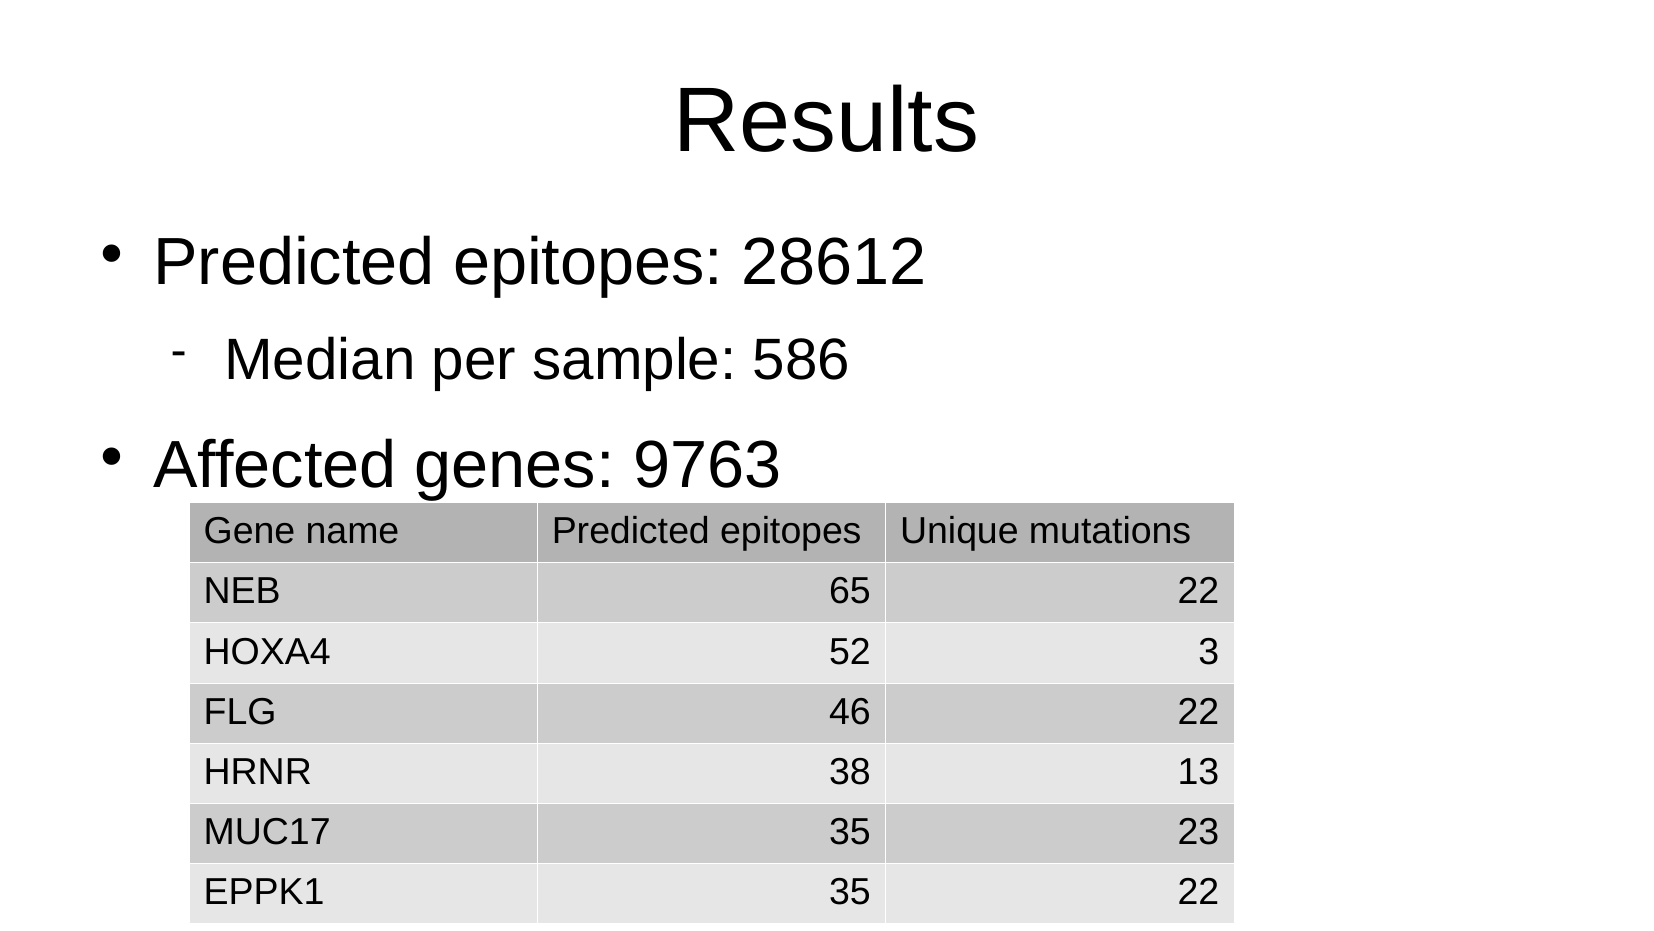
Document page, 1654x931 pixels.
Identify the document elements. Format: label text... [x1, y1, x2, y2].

table_cell 52 [538, 623, 885, 683]
table_cell NEB [190, 563, 537, 622]
table_cell 3 [886, 623, 1234, 683]
table_header Predicted epitopes [538, 503, 885, 562]
table_header Gene name [190, 503, 537, 562]
table_cell 35 [538, 864, 885, 923]
table_cell HRNR [190, 744, 537, 803]
table_header Unique mutations [886, 503, 1234, 562]
table_cell 35 [538, 804, 885, 863]
table_cell HOXA4 [190, 623, 537, 683]
table_cell 23 [886, 804, 1234, 863]
table_cell 65 [538, 563, 885, 622]
table_cell 22 [886, 563, 1234, 622]
table_cell 13 [886, 744, 1234, 803]
text_box Results [82, 59, 1571, 170]
table_cell 22 [886, 684, 1234, 743]
text_box Predicted epitopes: 28612 Median per sample: 586 Affected genes: 9763 [82, 217, 1571, 757]
table_cell EPPK1 [190, 864, 537, 923]
table_cell 46 [538, 684, 885, 743]
table_cell 38 [538, 744, 885, 803]
table_cell 22 [886, 864, 1234, 923]
table_cell FLG [190, 684, 537, 743]
table_cell MUC17 [190, 804, 537, 863]
